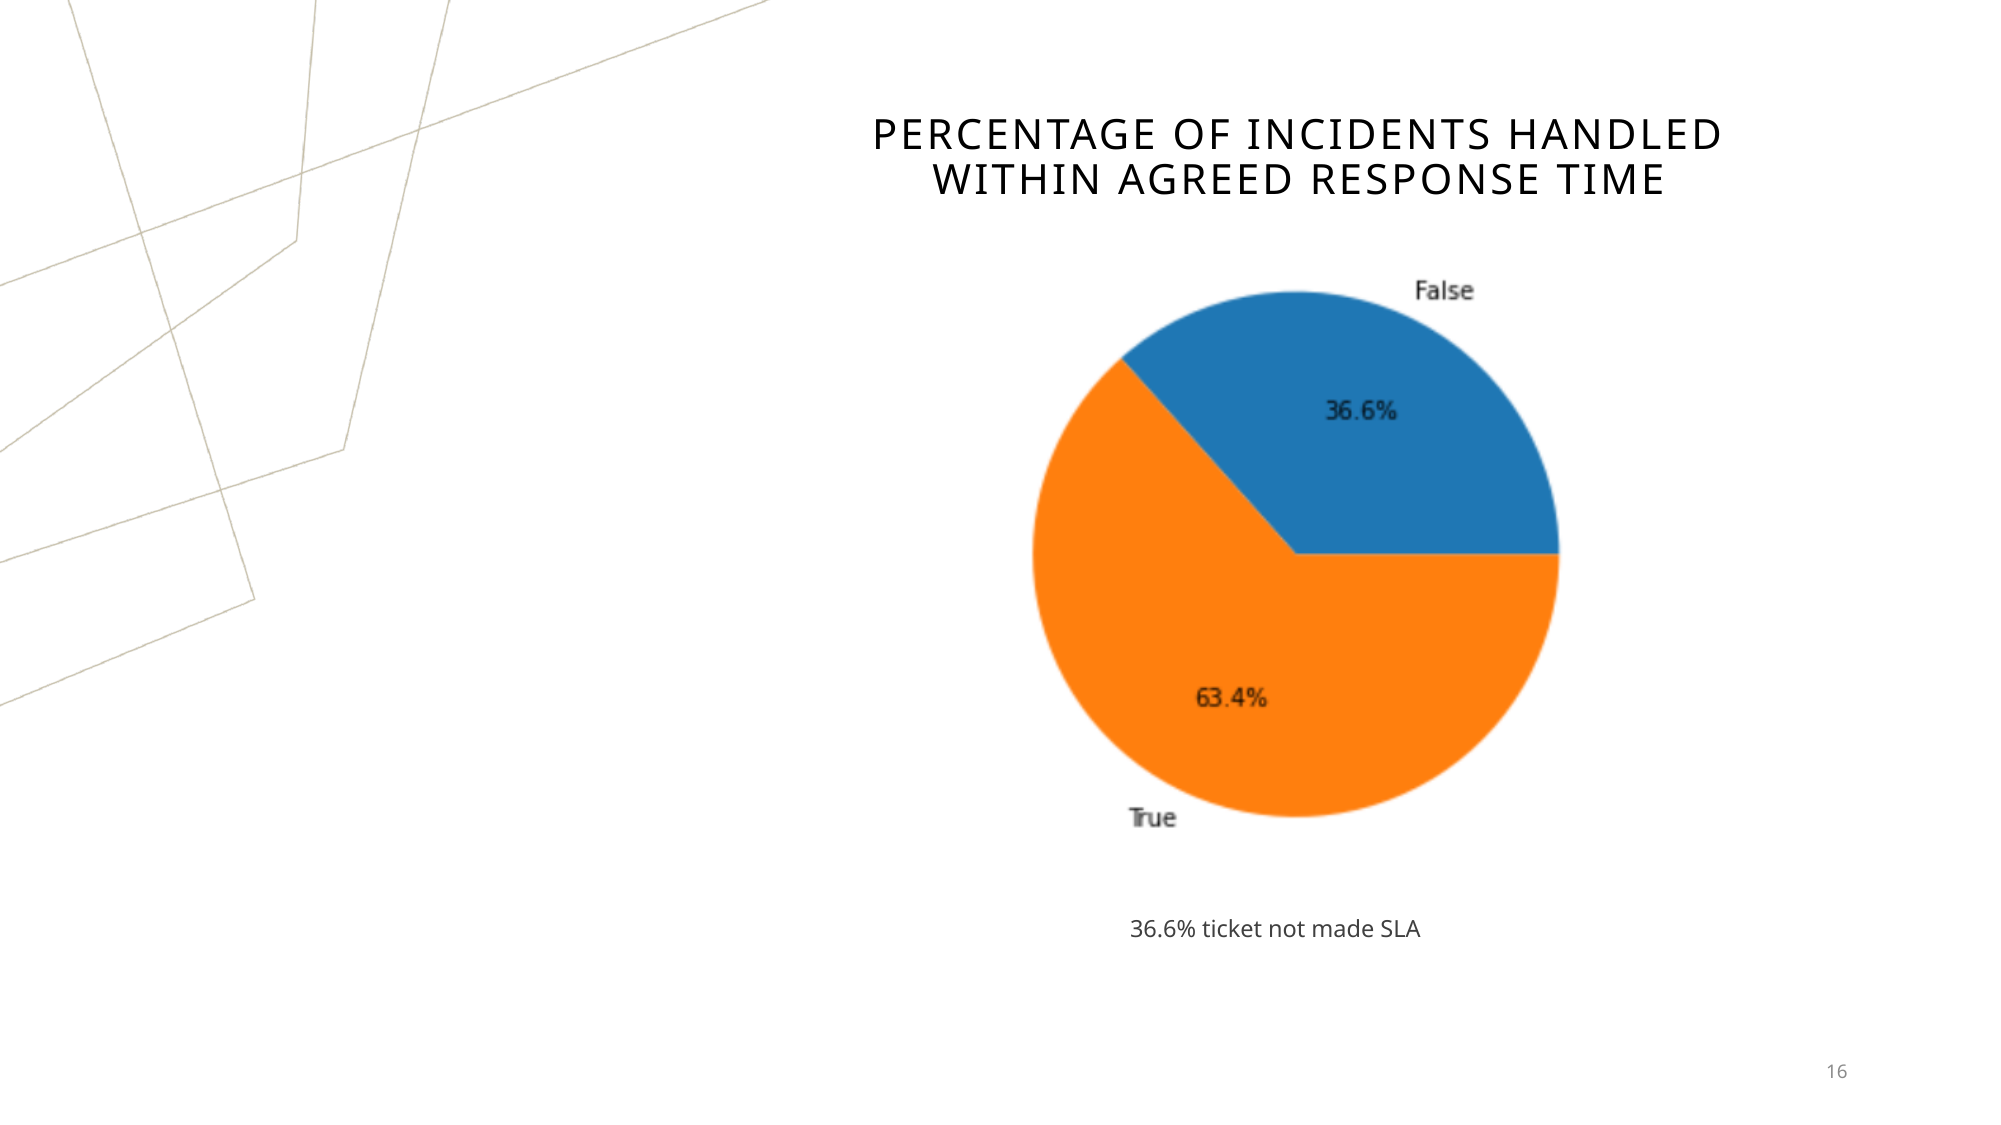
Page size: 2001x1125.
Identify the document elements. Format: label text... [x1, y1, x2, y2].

title Percentage of incidents handled within agreed response time [770, 73, 1827, 211]
slide_number 16 [1755, 1042, 1863, 1103]
list 36.6% ticket not made SLA [1114, 906, 1483, 969]
picture [1007, 251, 1591, 867]
picture [0, 0, 803, 720]
